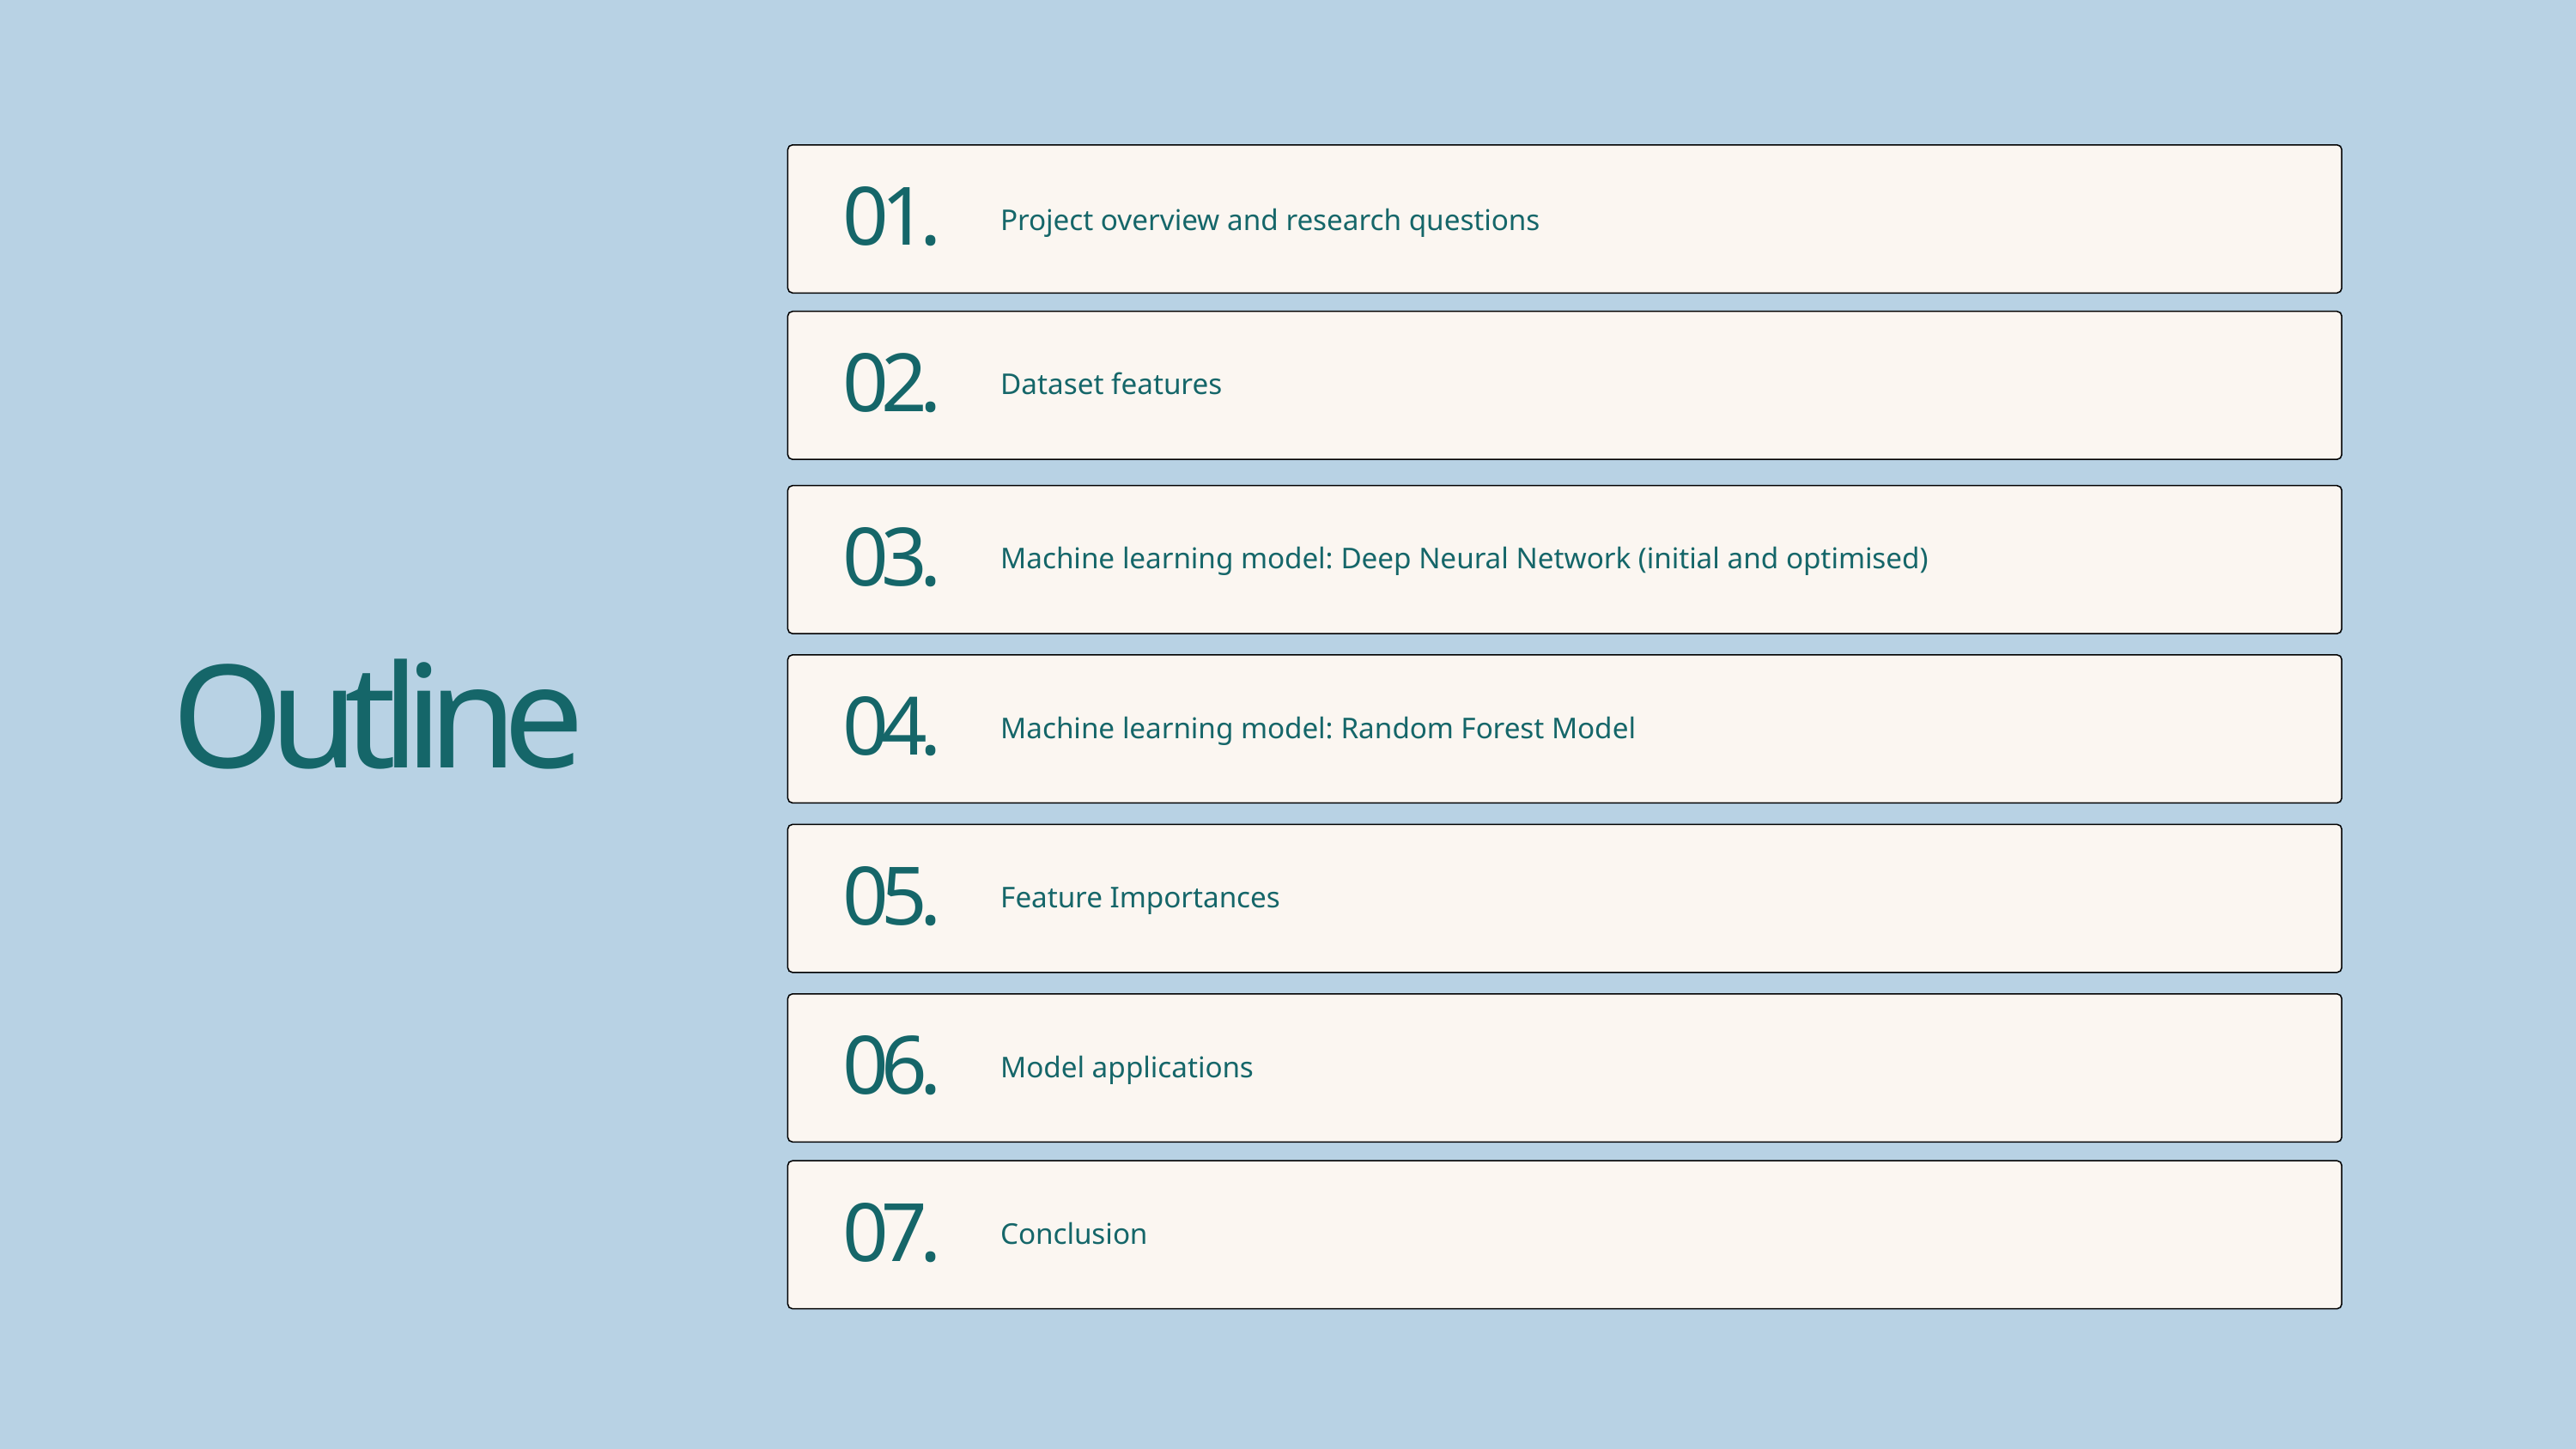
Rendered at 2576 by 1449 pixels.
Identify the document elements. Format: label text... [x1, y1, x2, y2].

text_box Outline [172, 659, 639, 797]
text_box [787, 485, 2342, 634]
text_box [787, 311, 2342, 460]
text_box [787, 144, 2342, 294]
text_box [787, 993, 2342, 1143]
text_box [787, 1160, 2342, 1309]
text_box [787, 824, 2342, 973]
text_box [787, 654, 2342, 803]
